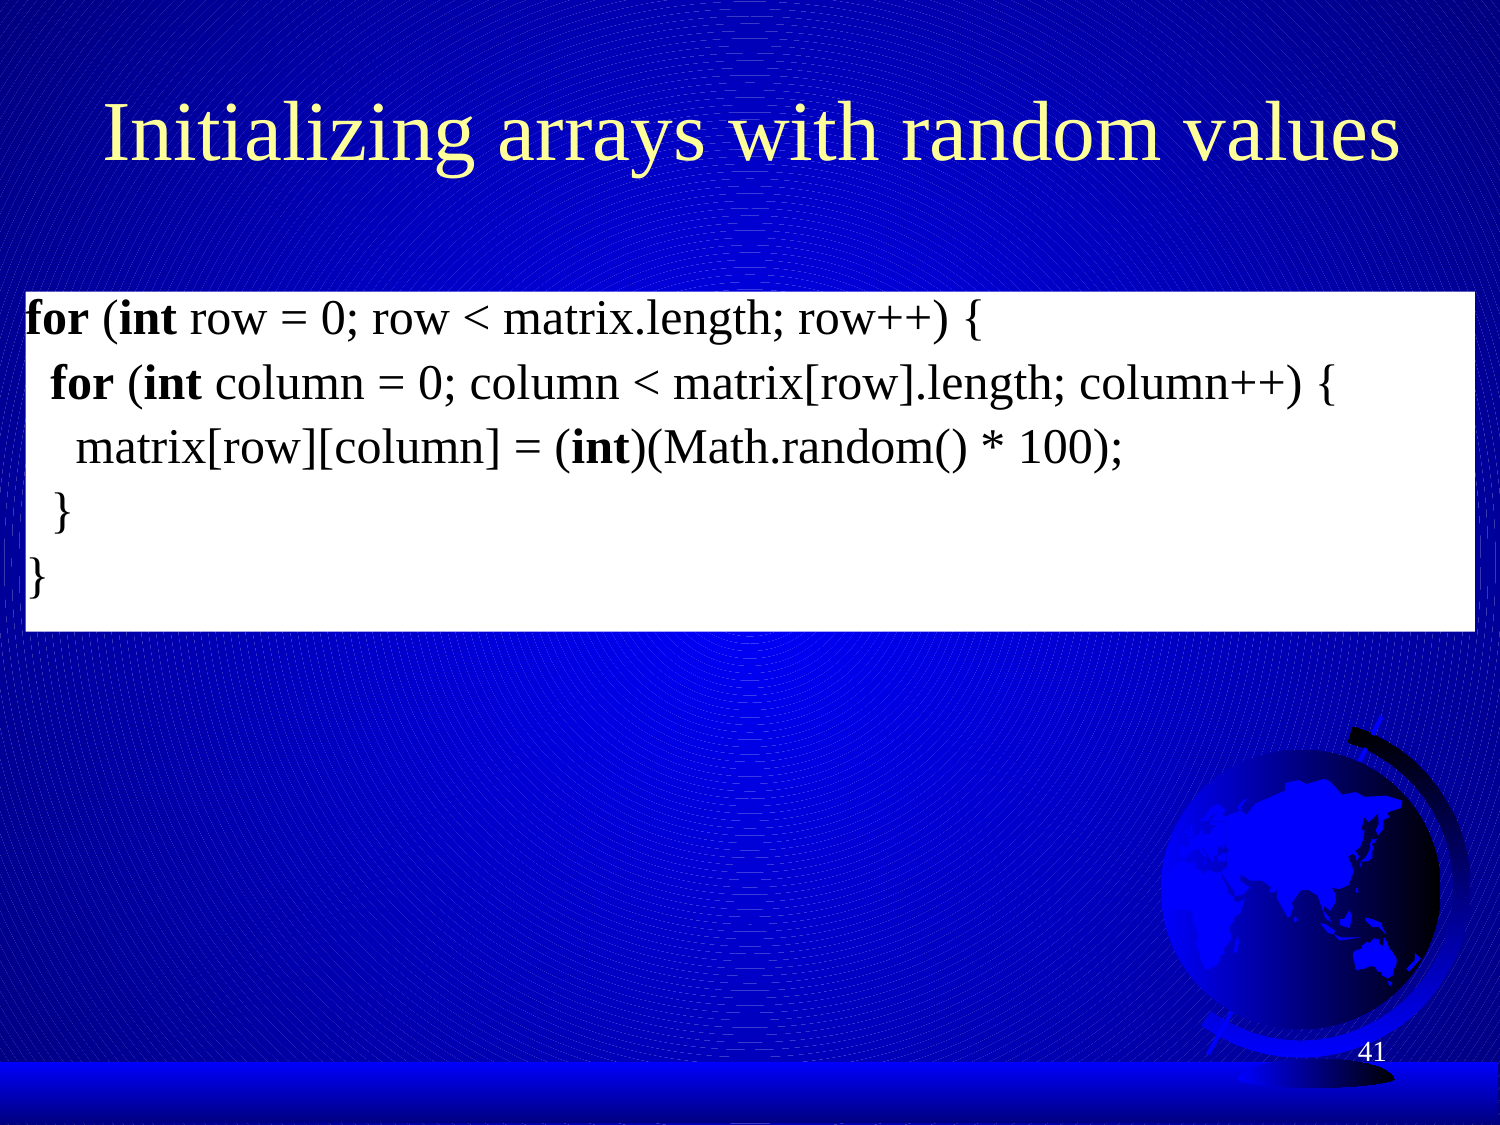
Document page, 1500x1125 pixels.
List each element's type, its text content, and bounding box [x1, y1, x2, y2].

slide_number 41 [1074, 1025, 1388, 1074]
list for (int row = 0; row < matrix.length; row++) { for (int column = 0; column < matrix[row].length; column++) { matrix[row][column] = (int)(Math.random() * 100); } } [24, 291, 1476, 633]
title Initializing arrays with random values [50, 61, 1457, 192]
